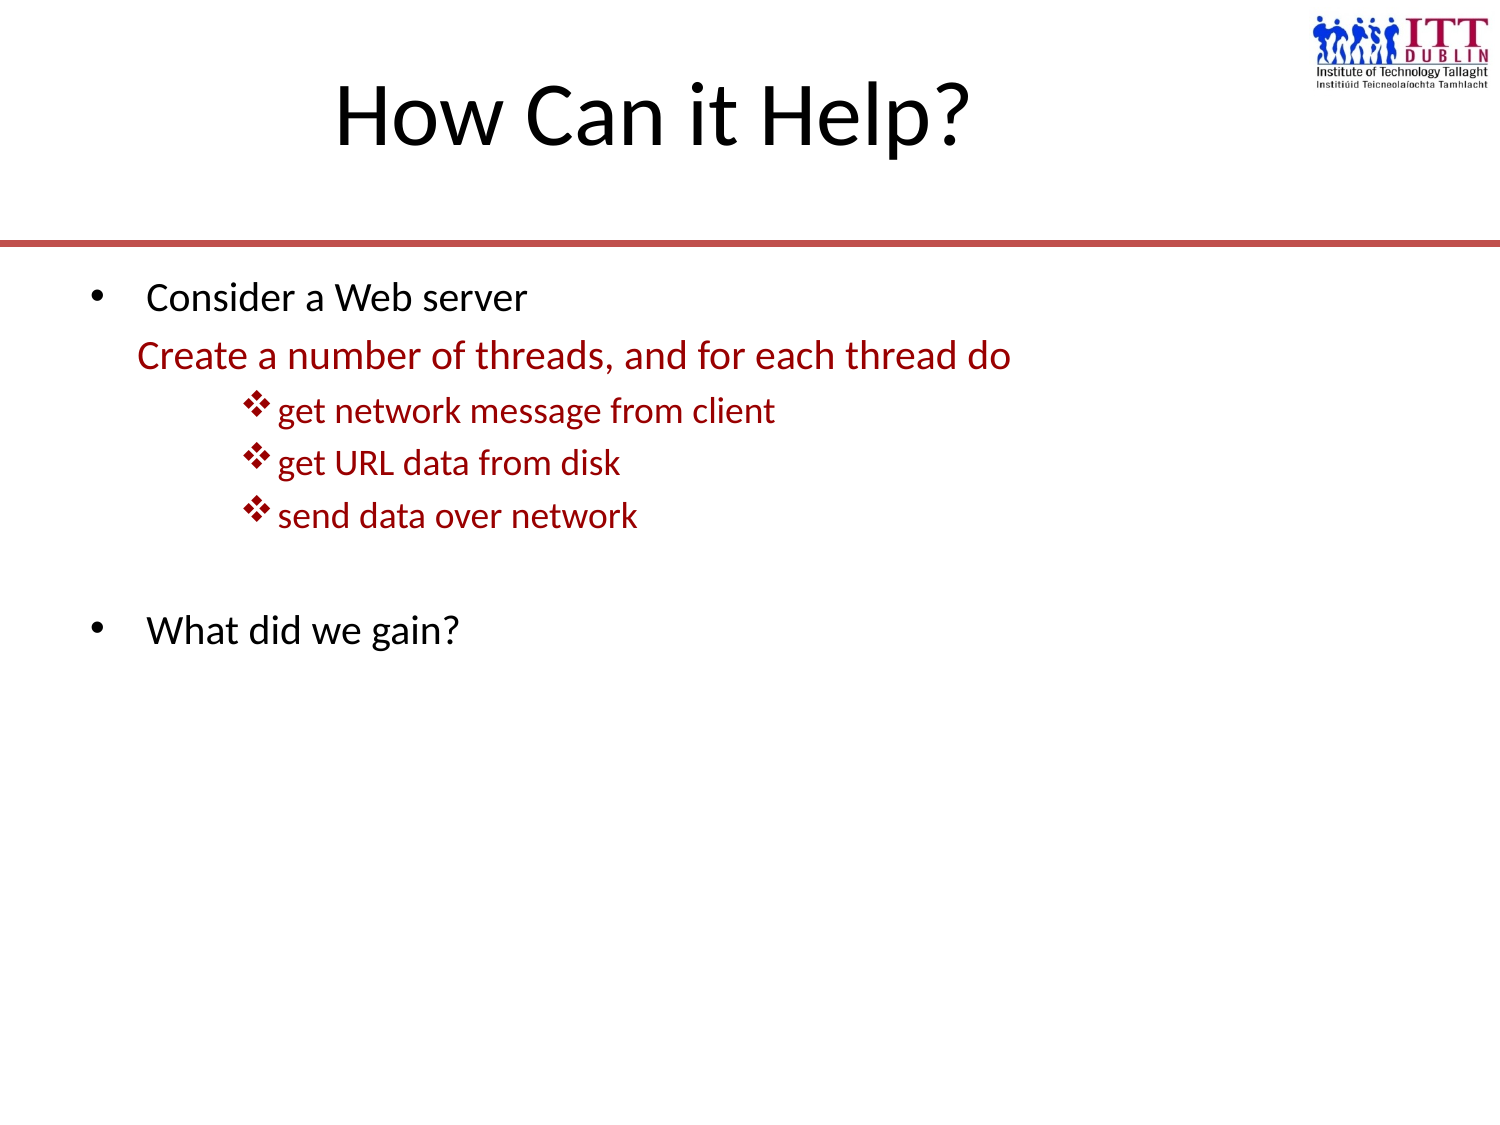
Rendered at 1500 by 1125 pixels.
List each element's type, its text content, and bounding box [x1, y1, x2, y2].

list Consider a Web server Create a number of threads, and for each thread do get network message from client get URL data from disk send data over network What did we gain? [74, 262, 1426, 1006]
picture [1309, 7, 1495, 96]
title How Can it Help? [74, 44, 1235, 173]
